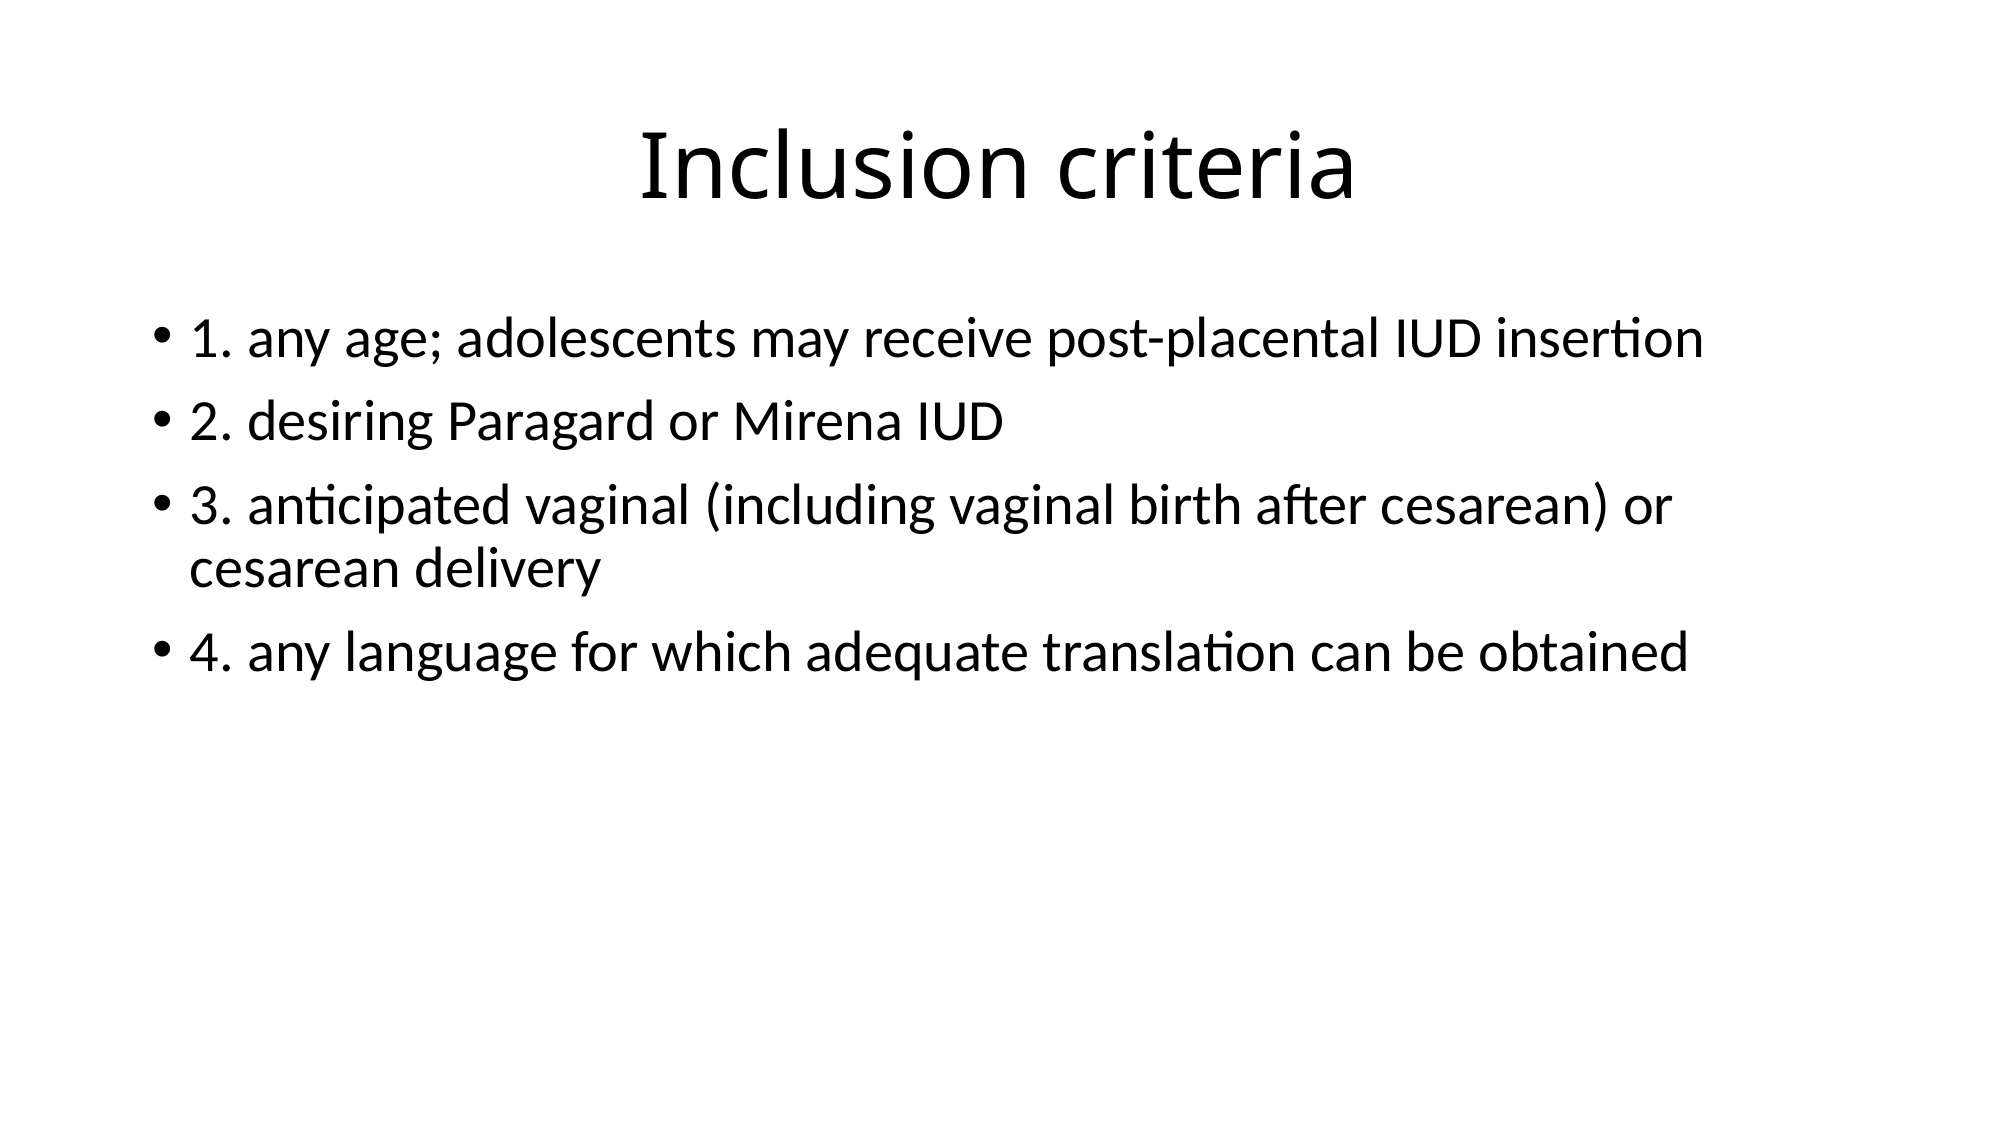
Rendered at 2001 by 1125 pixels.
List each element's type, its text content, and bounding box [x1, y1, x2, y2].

list 1. any age; adolescents may receive post-placental IUD insertion 2. desiring Paragard or Mirena IUD 3. anticipated vaginal (including vaginal birth after cesarean) or cesarean delivery 4. any language for which adequate translation can be obtained [137, 299, 1863, 1014]
title Inclusion criteria [137, 59, 1863, 278]
